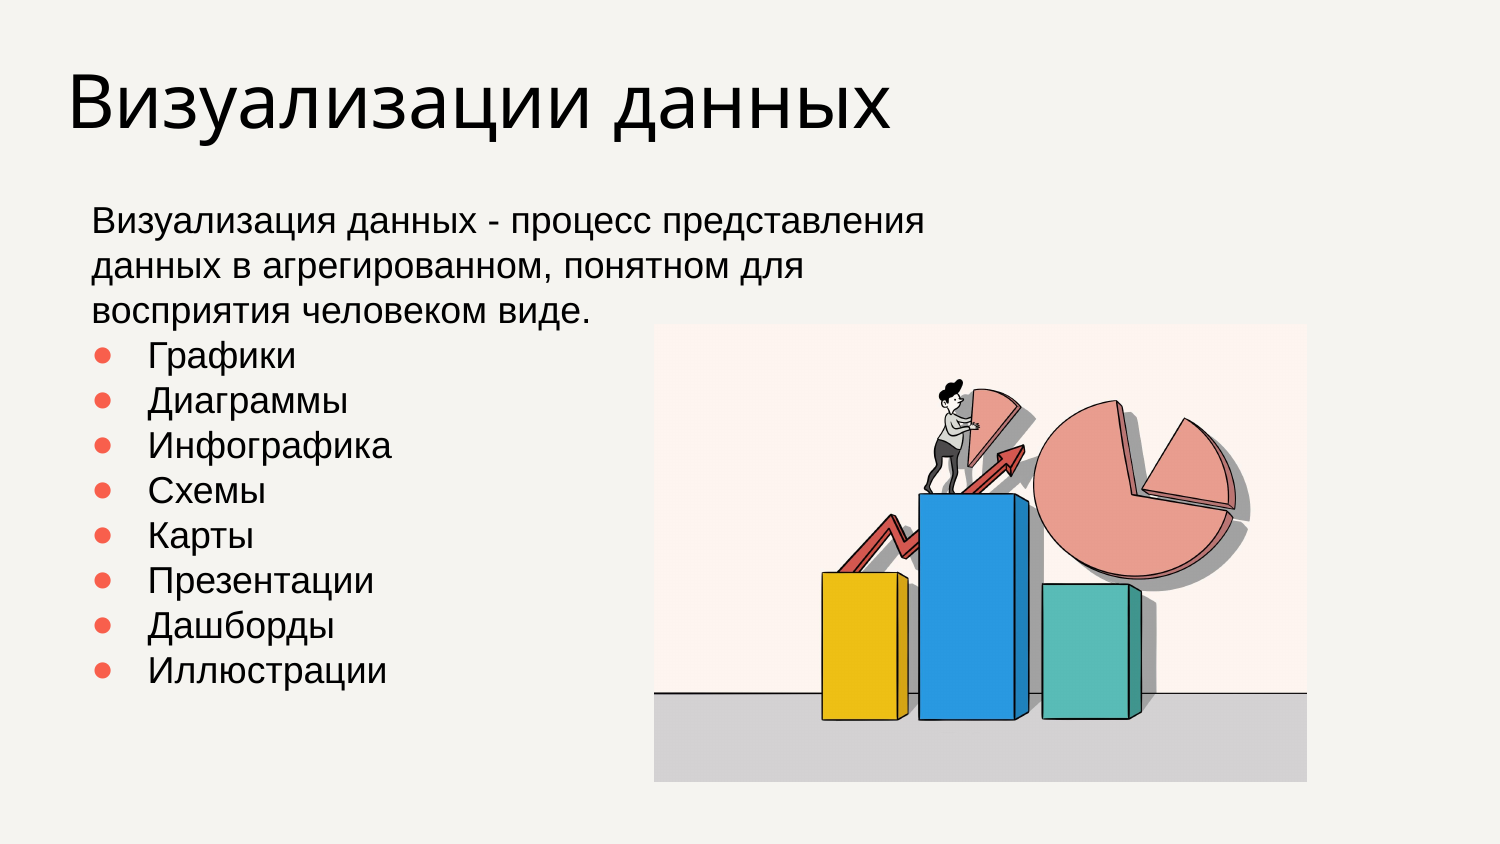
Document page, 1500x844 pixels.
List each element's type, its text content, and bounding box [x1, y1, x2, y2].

text_box Визуализация данных - процесс представления данных в агрегированном, понятном для восприятия человеком виде. Графики Диаграммы Инфографика Схемы Карты Презентации Дашборды Иллюстрации [57, 181, 981, 759]
title Визуализации данных [51, 31, 1449, 159]
picture [653, 324, 1308, 782]
